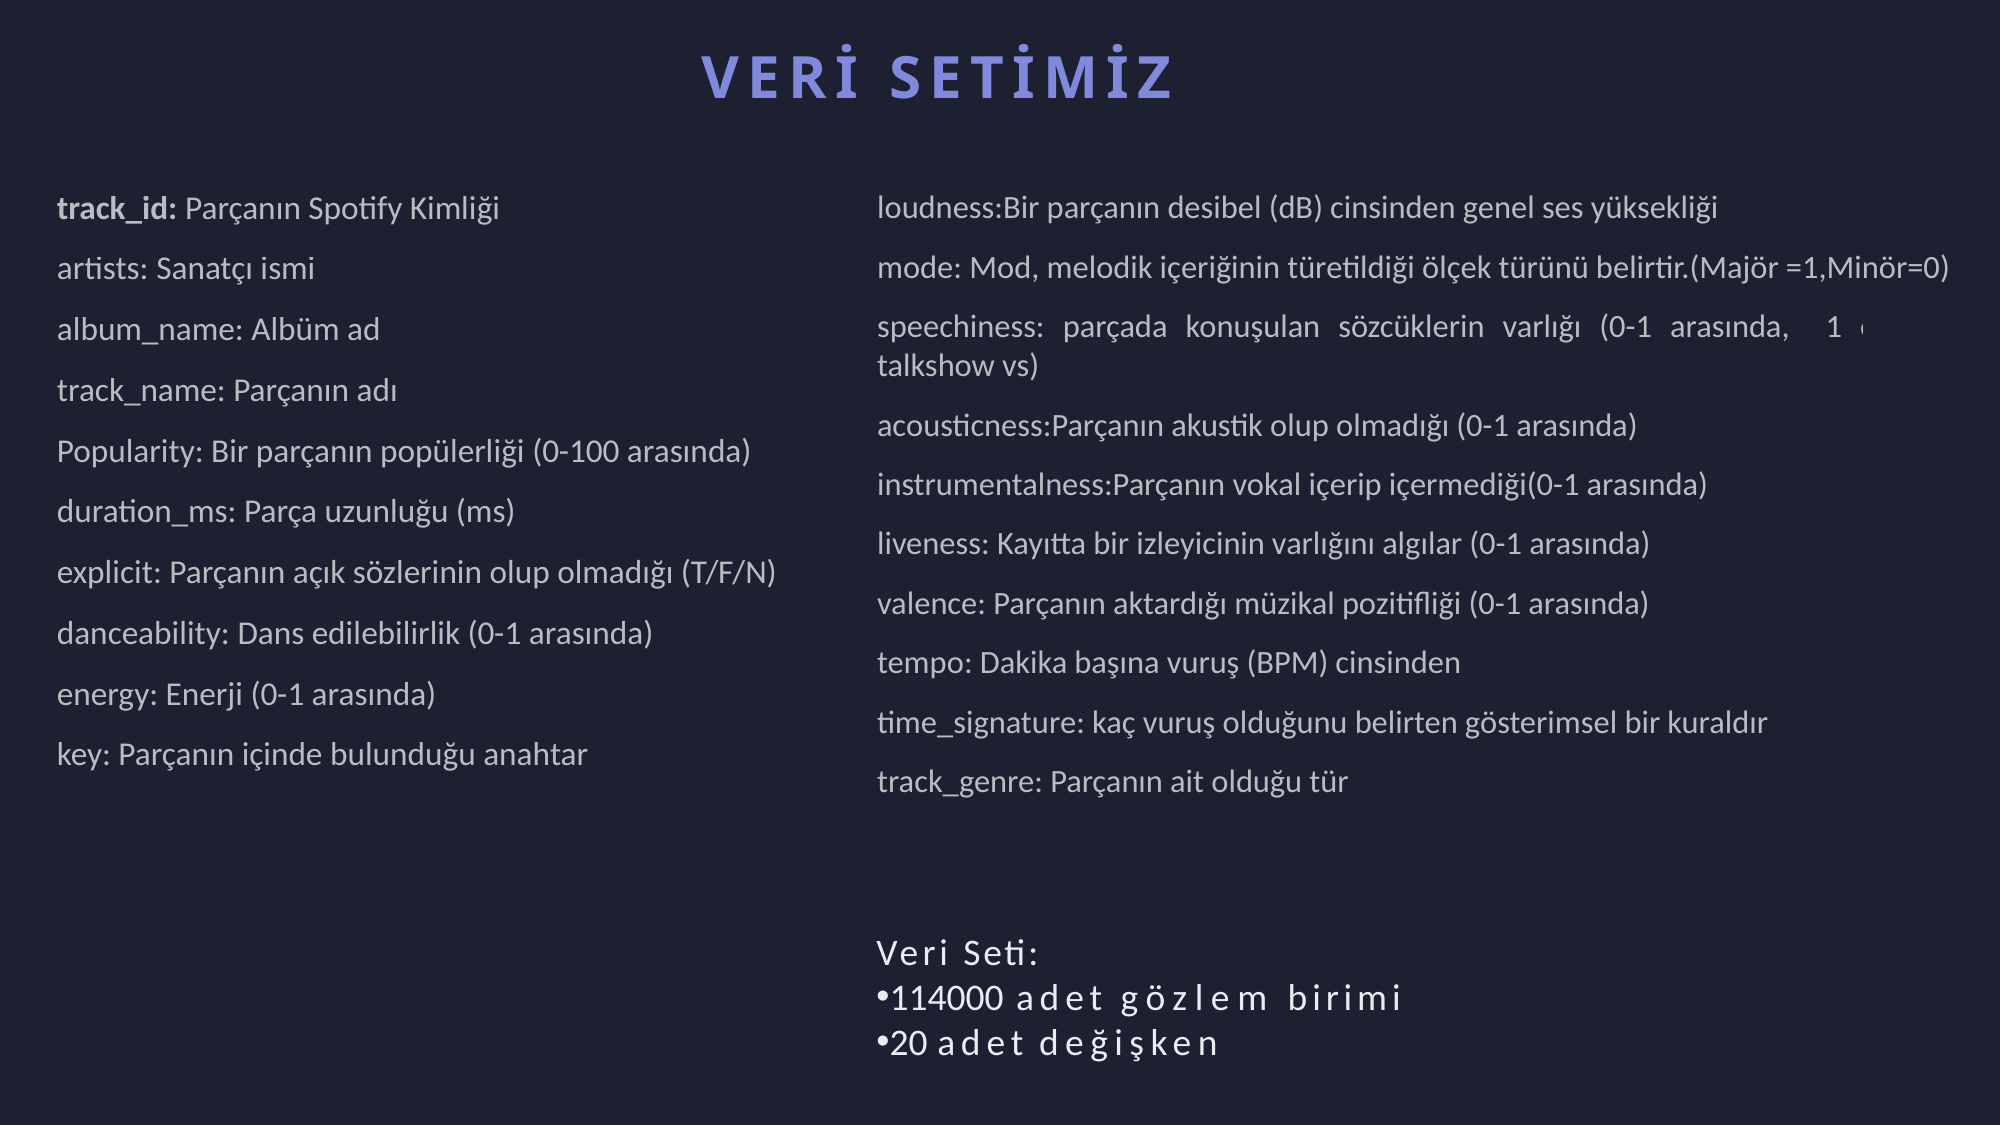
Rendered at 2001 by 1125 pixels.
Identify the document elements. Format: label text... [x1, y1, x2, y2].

text_box Veri Seti: 114000 adet gözlem birimi 20 adet değişken [861, 920, 1440, 1071]
title Veri Setimiz [488, 39, 1386, 228]
list loudness:Bir parçanın desibel (dB) cinsinden genel ses yüksekliği mode: Mod, melodik içeriğinin türetildiği ölçek türünü belirtir.(Majör =1,Minör=0) speechiness: parçada konuşulan sözcüklerin varlığı (0-1 arasında, 1 e yakın talkshow vs) acousticness:Parçanın akustik olup olmadığı (0-1 arasında) instrumentalness:Parçanın vokal içerip içermediği(0-1 arasında) liveness: Kayıtta bir izleyicinin varlığını algılar (0-1 arasında) valence: Parçanın aktardığı müzikal pozitifliği (0-1 arasında) tempo: Dakika başına vuruş (BPM) cinsinden time_signature: kaç vuruş olduğunu belirten gösterimsel bir kuraldır track_genre: Parçanın ait olduğu tür [877, 186, 1966, 830]
text_box track_id: Parçanın Spotify Kimliği artists: Sanatçı ismi album_name: Albüm ad track_name: Parçanın adı Popularity: Bir parçanın popülerliği (0-100 arasında) duration_ms: Parça uzunluğu (ms) explicit: Parçanın açık sözlerinin olup olmadığı (T/F/N) danceability: Dans edilebilirlik (0-1 arasında) energy: Enerji (0-1 arasında) key: Parçanın içinde bulunduğu anahtar [56, 186, 862, 854]
